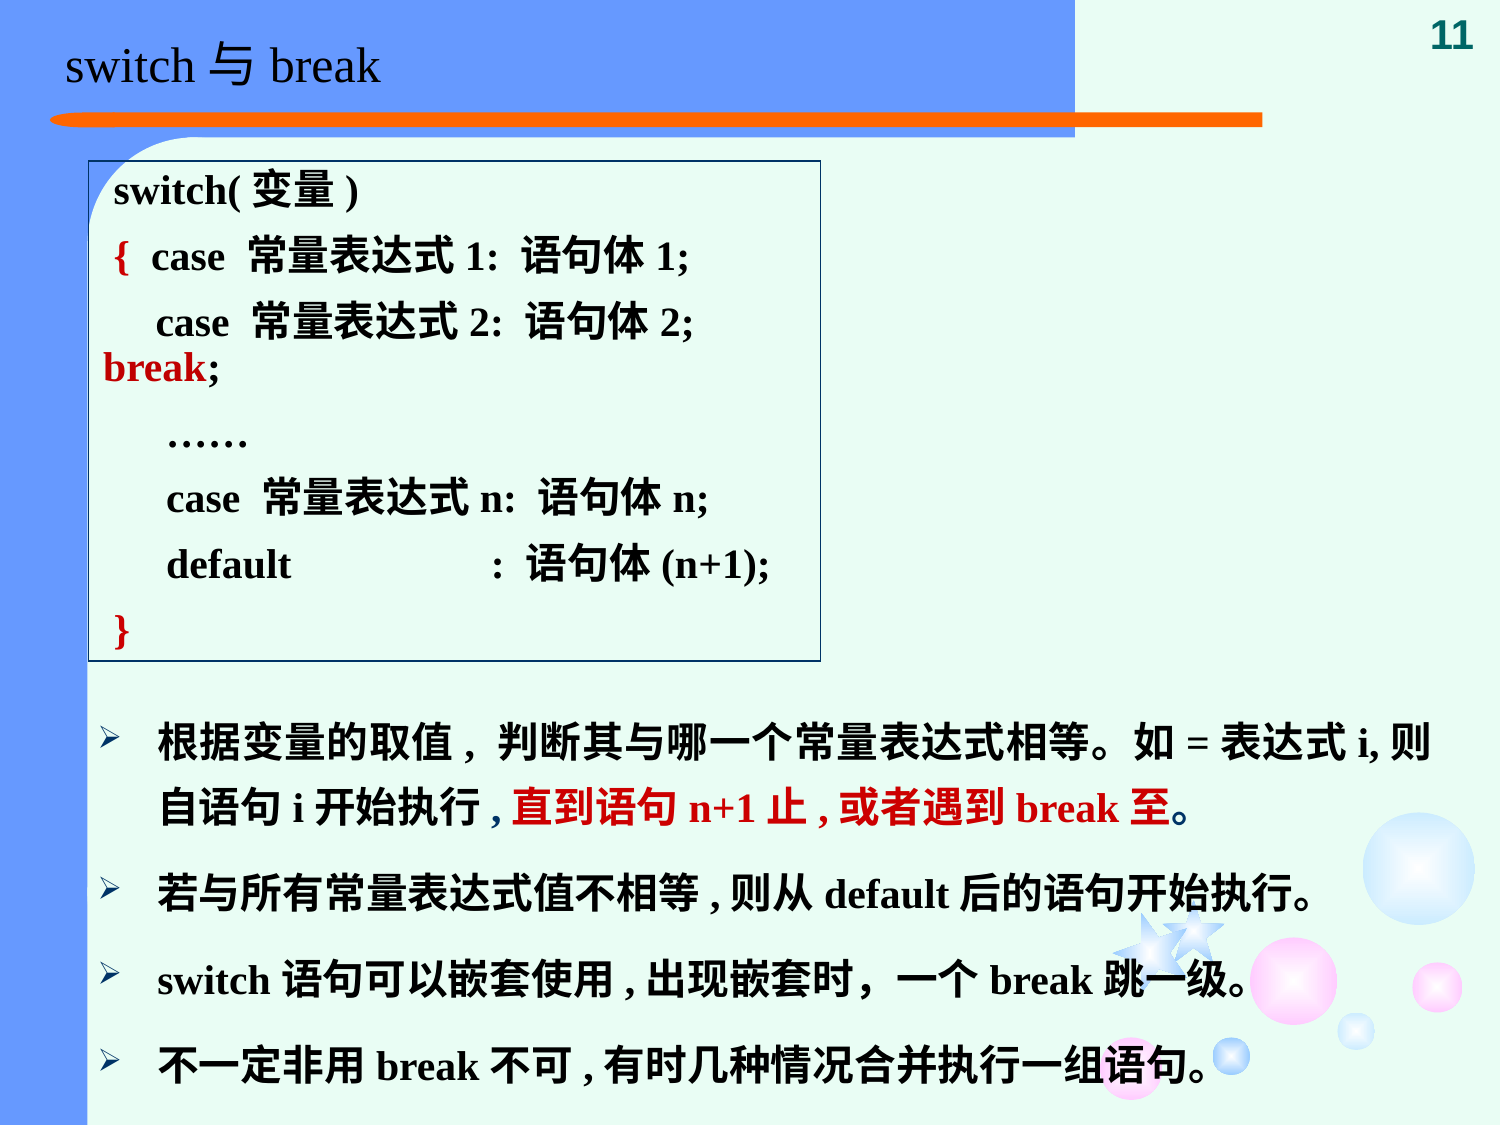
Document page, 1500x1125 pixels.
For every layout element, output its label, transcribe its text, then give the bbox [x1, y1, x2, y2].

text_box 根据变量的取值, 判断其与哪一个常量表达式相等。如=表达式i,则自语句i开始执行,直到语句n+1止,或者遇到break至。 若与所有常量表达式值不相等,则从default后的语句开始执行。 switch语句可以嵌套使用,出现嵌套时，一个break跳一级。 不一定非用break不可,有时几种情况合并执行一组语句。 [82, 693, 1447, 1097]
text_box 11 [1403, 0, 1500, 66]
title switch与break [50, 0, 1313, 125]
text_box switch(变量) { case 常量表达式1: 语句体1; case 常量表达式2: 语句体2; break; …… case 常量表达式n: 语句体n; default : 语句体(n+1); } [88, 160, 821, 662]
